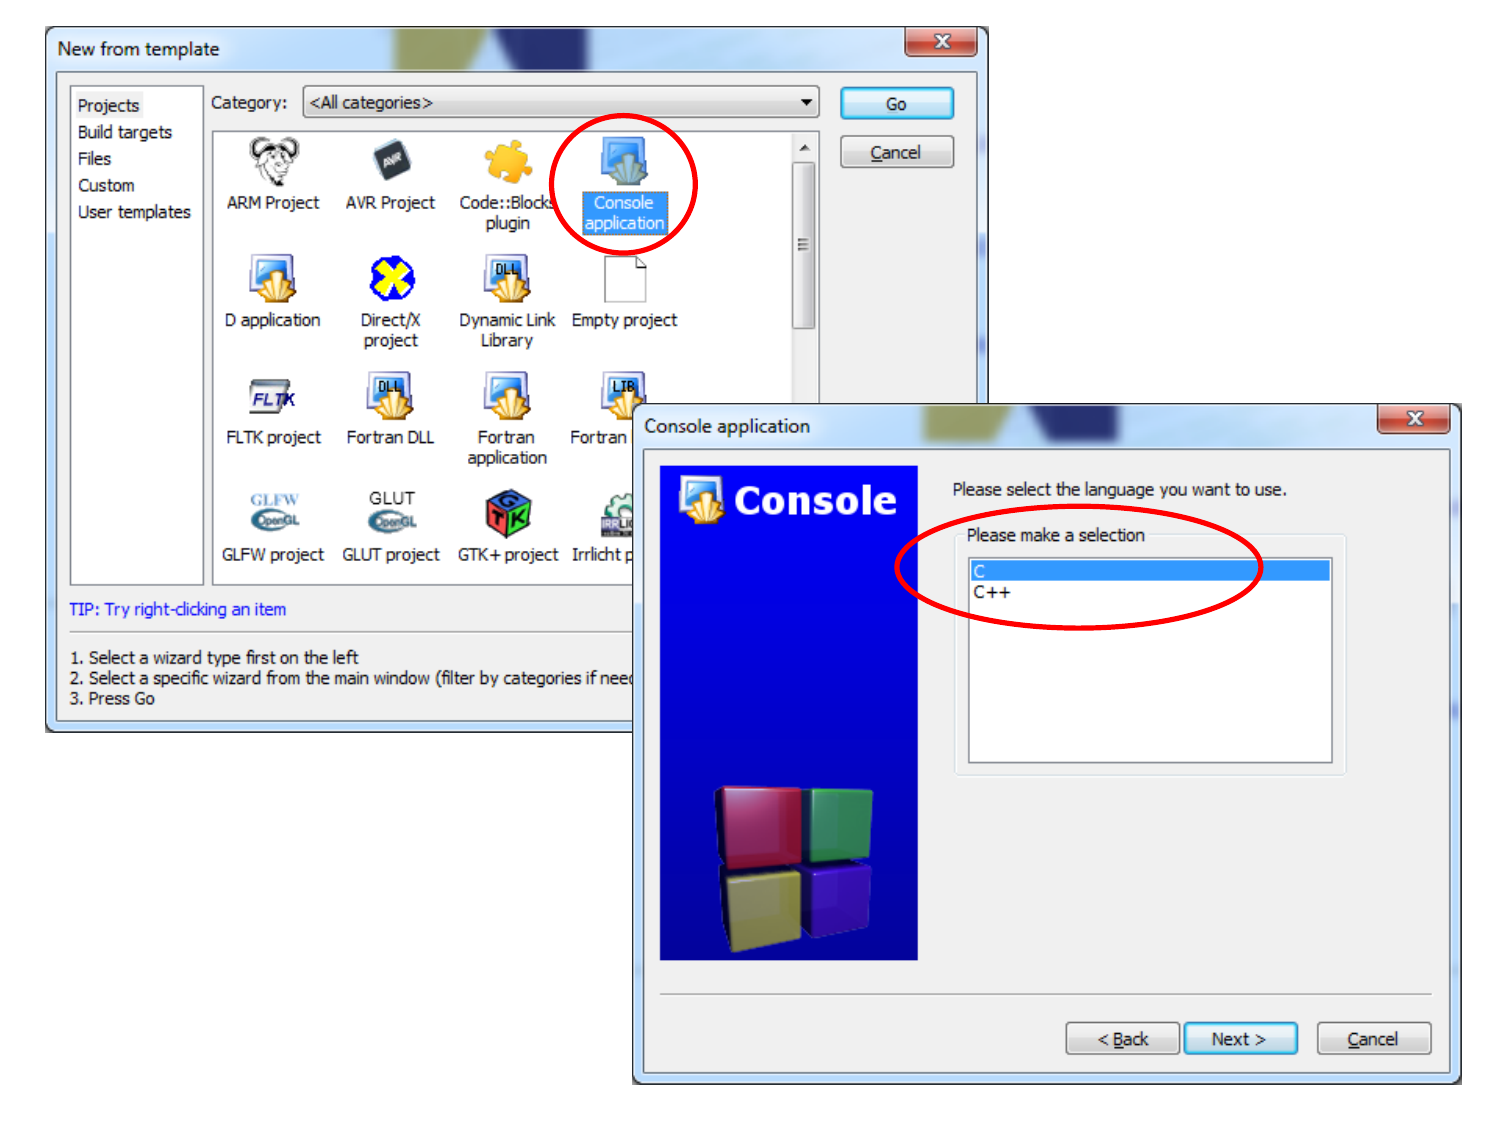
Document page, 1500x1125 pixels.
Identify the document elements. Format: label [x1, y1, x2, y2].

picture [45, 26, 1462, 1085]
